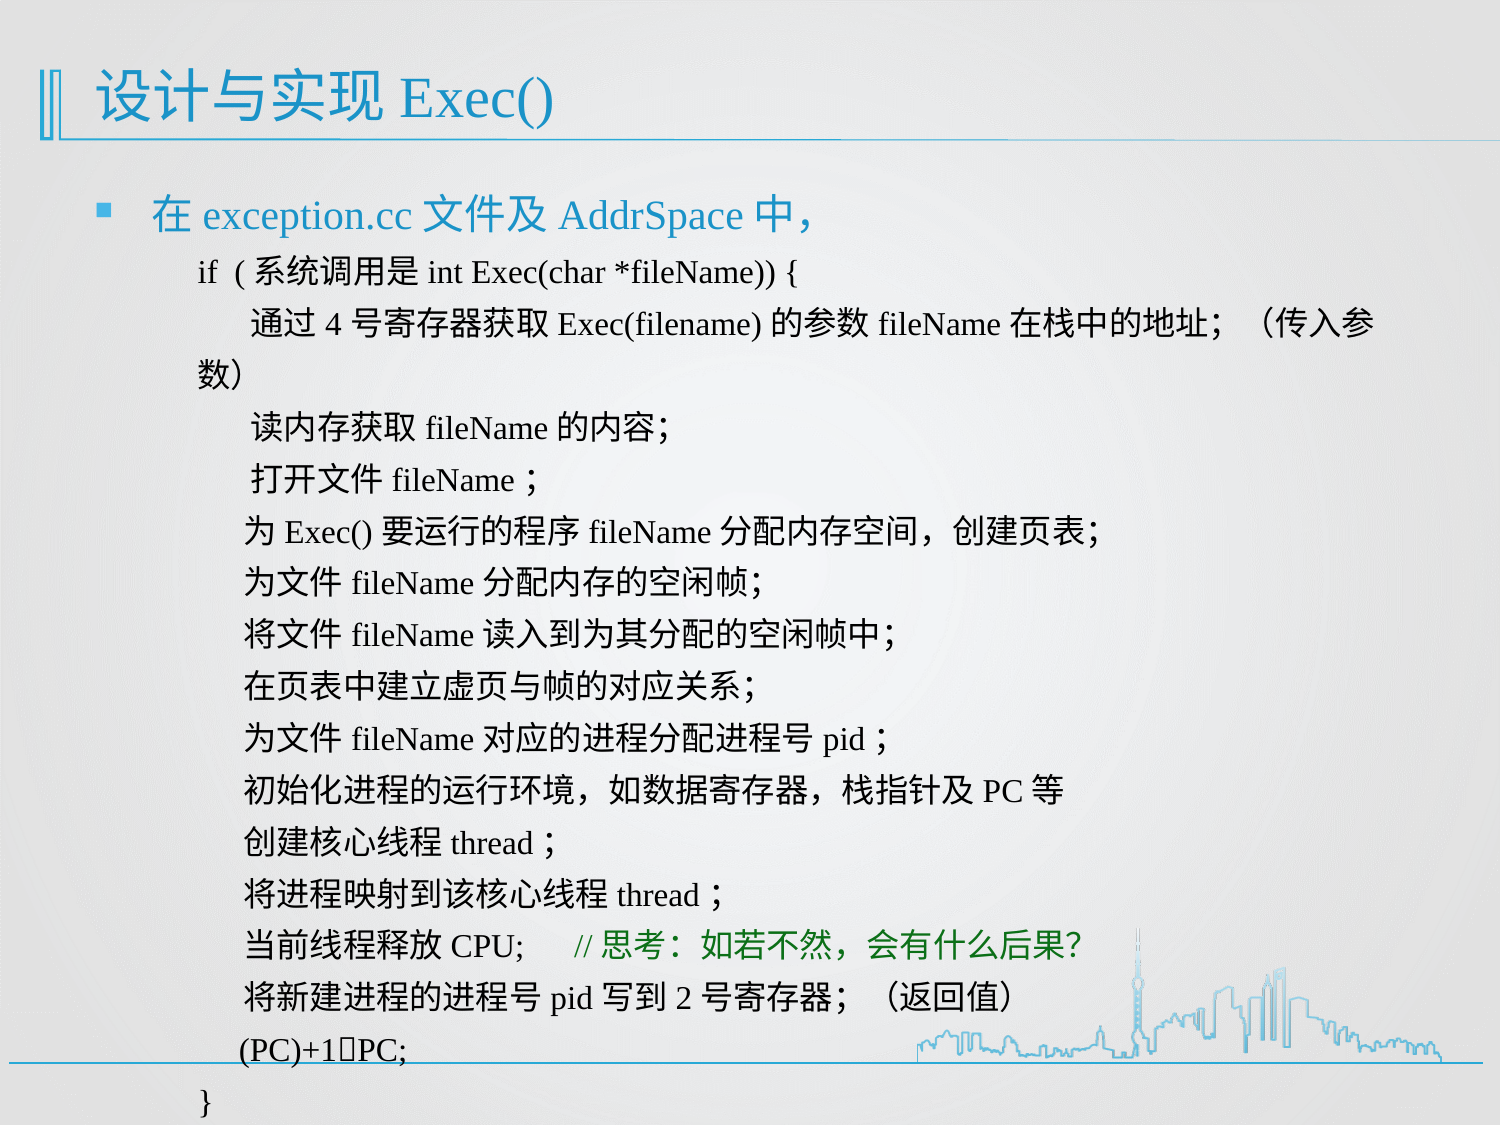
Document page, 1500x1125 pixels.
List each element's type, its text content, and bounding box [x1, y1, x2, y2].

title 设计与实现Exec() [79, 41, 1407, 138]
list 在exception.cc文件及AddrSpace中， if (系统调用是int Exec(char *fileName)) { 通过4号寄存器获取Exec(filename)的参数fileName在栈中的地址；（传入参数） 读内存获取fileName的内容； 打开文件fileName； 为Exec()要运行的程序fileName分配内存空间，创建页表； 为文件fileName分配内存的空闲帧； 将文件fileName读入到为其分配的空闲帧中； 在页表中建立虚页与帧的对应关系； 为文件fileName对应的进程分配进程号pid； 初始化进程的运行环境，如数据寄存器，栈指针及PC等 创建核心线程thread； 将进程映射到该核心线程thread； 当前线程释放CPU; //思考：如若不然，会有什么后果？ 将新建进程的进程号pid写到2号寄存器；（返回值） (PC)+1PC; } [79, 186, 1407, 1063]
picture [0, 0, 1500, 1125]
